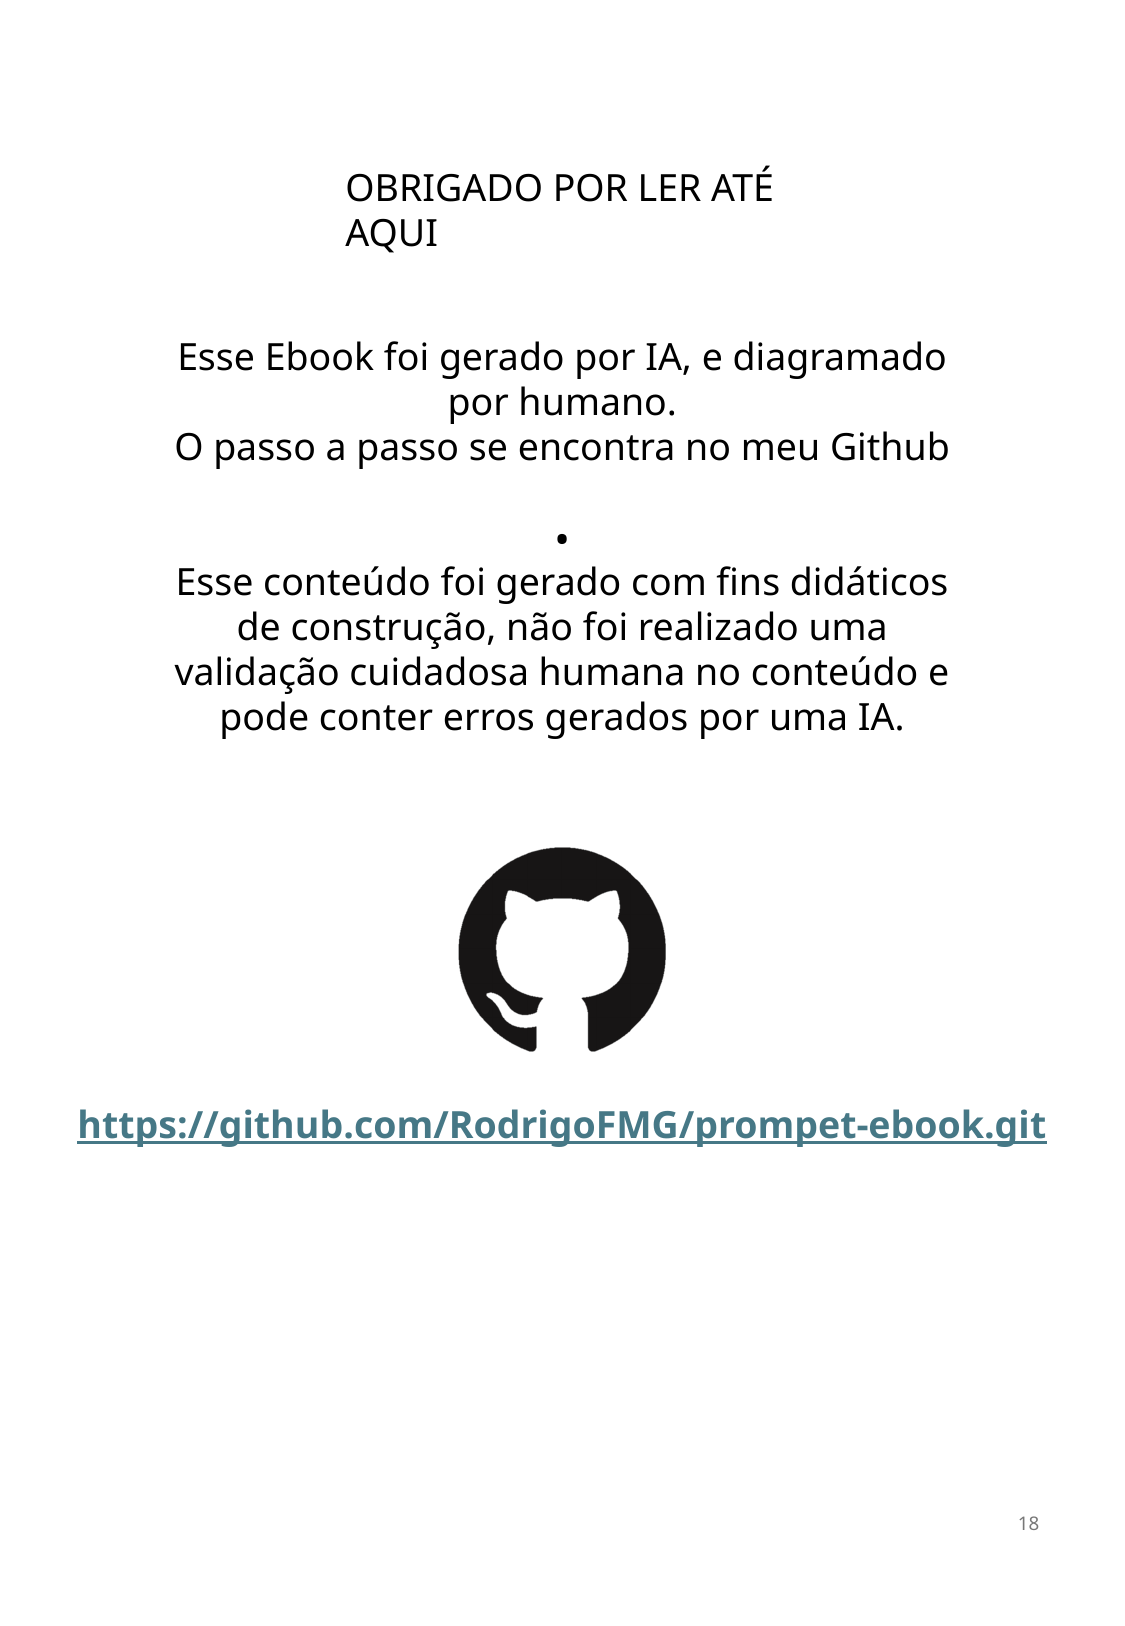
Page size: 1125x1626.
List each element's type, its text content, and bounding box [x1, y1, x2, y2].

text_box Esse Ebook foi gerado por IA, e diagramado por humano. O passo a passo se encontra no meu Github . Esse conteúdo foi gerado com fins didáticos de construção, não foi realizado uma validação cuidadosa humana no conteúdo e pode conter erros gerados por uma IA. [157, 325, 967, 746]
slide_number 18 [700, 1468, 1055, 1581]
picture [424, 811, 701, 1088]
text_box OBRIGADO POR LER ATÉ AQUI [330, 156, 795, 262]
text_box https://github.com/RodrigoFMG/prompet-ebook.git [0, 1094, 1125, 1203]
